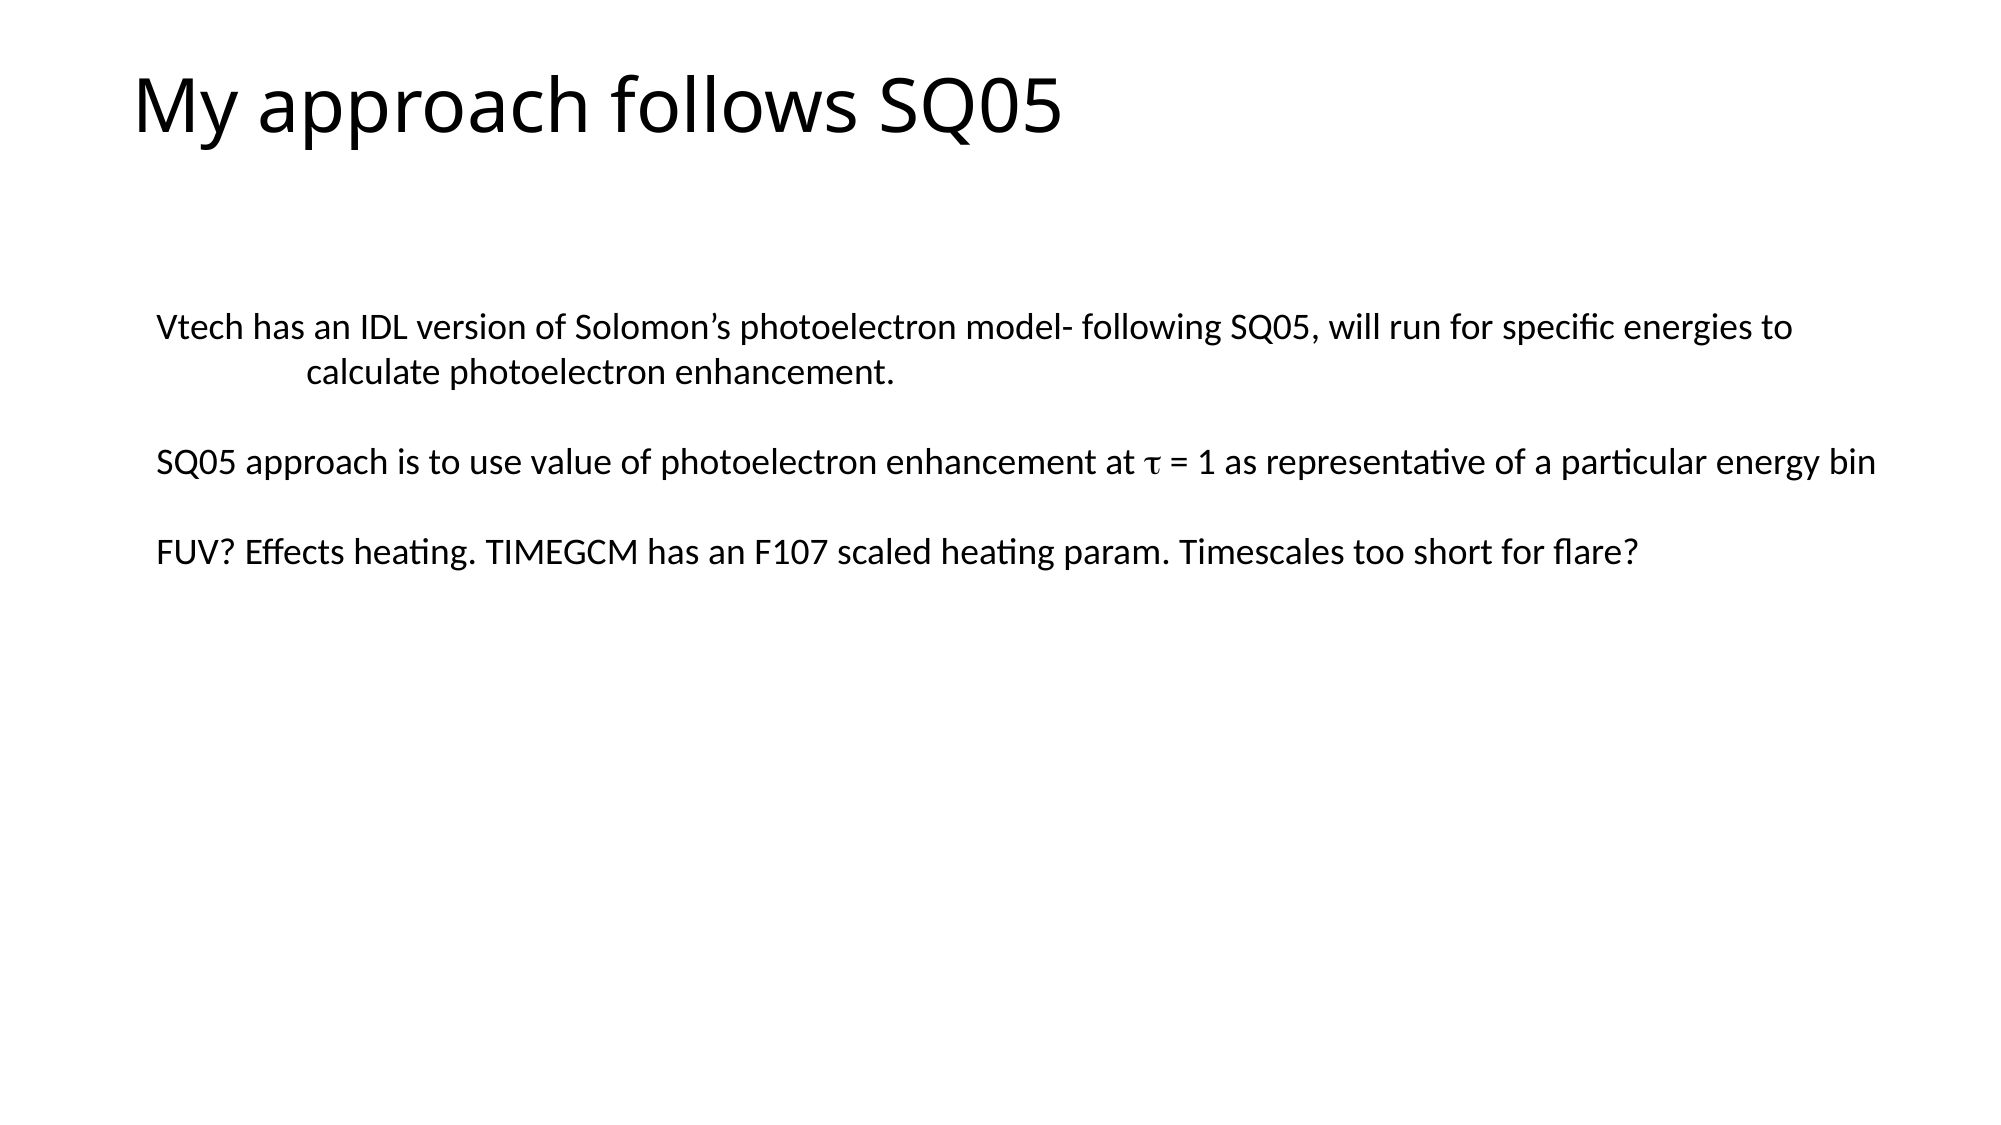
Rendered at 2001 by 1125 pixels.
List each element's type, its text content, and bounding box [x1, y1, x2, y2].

title My approach follows SQ05 [117, 0, 1843, 218]
text_box Vtech has an IDL version of Solomon’s photoelectron model- following SQ05, will run for specific energies to calculate photoelectron enhancement. SQ05 approach is to use value of photoelectron enhancement at t = 1 as representative of a particular energy bin FUV? Effects heating. TIMEGCM has an F107 scaled heating param. Timescales too short for flare? [141, 294, 1893, 580]
